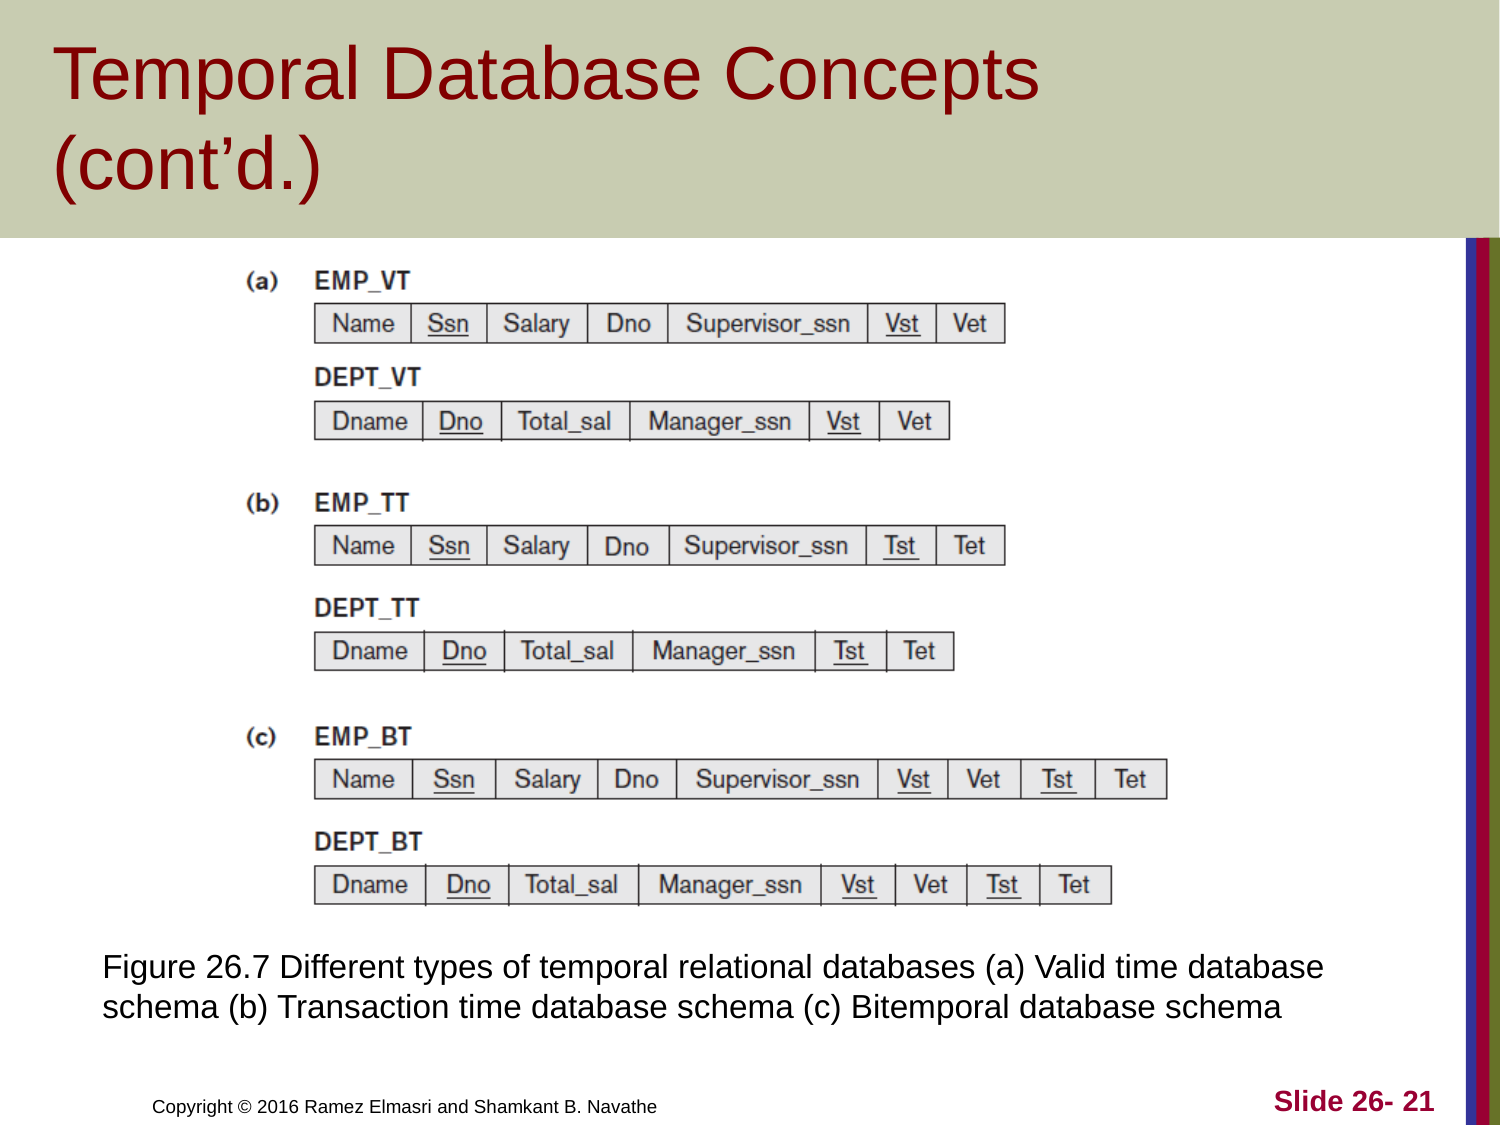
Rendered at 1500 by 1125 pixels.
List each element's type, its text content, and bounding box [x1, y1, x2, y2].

title Temporal Database Concepts (cont’d.) [37, 49, 1317, 213]
text_box Figure 26.7 Different types of temporal relational databases (a) Valid time database schema (b) Transaction time database schema (c) Bitemporal database schema [87, 937, 1400, 1032]
slide_number Slide 26- 21 [1137, 1049, 1451, 1125]
picture [237, 265, 1176, 921]
